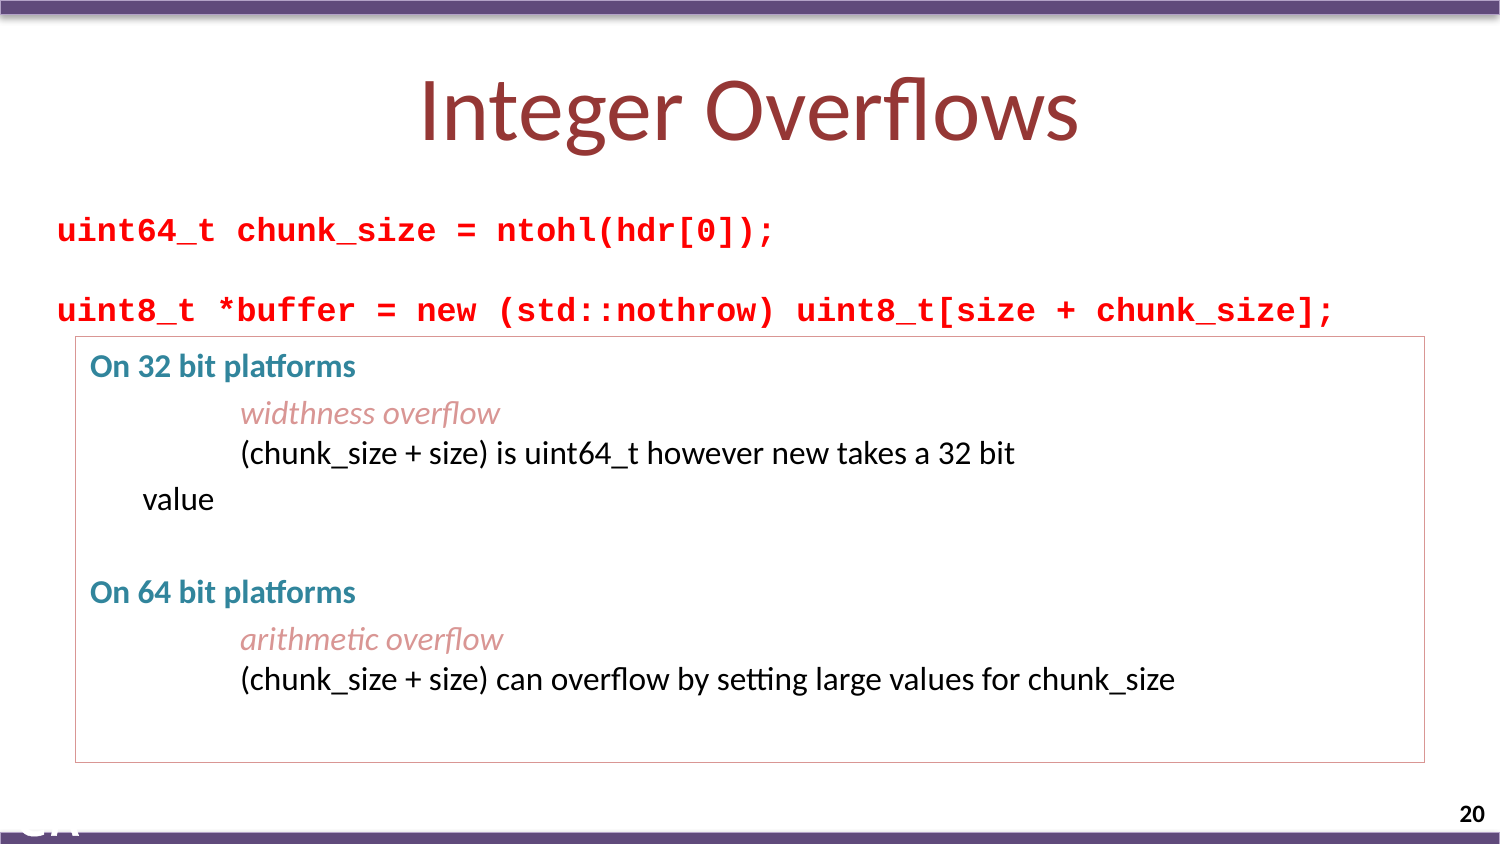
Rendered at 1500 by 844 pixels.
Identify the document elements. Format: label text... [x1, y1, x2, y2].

slide_number 20 [1149, 789, 1500, 835]
text_box uint64_t chunk_size = ntohl(hdr[0]); uint8_t *buffer = new (std::nothrow) uint8_t[size + chunk_size]; [42, 200, 1500, 335]
title Integer Overflows [75, 33, 1425, 175]
list On 32 bit platforms widthness overflow (chunk_size + size) is uint64_t however new takes a 32 bit value On 64 bit platforms arithmetic overflow (chunk_size + size) can overflow by setting large values for chunk_size [75, 336, 1425, 763]
